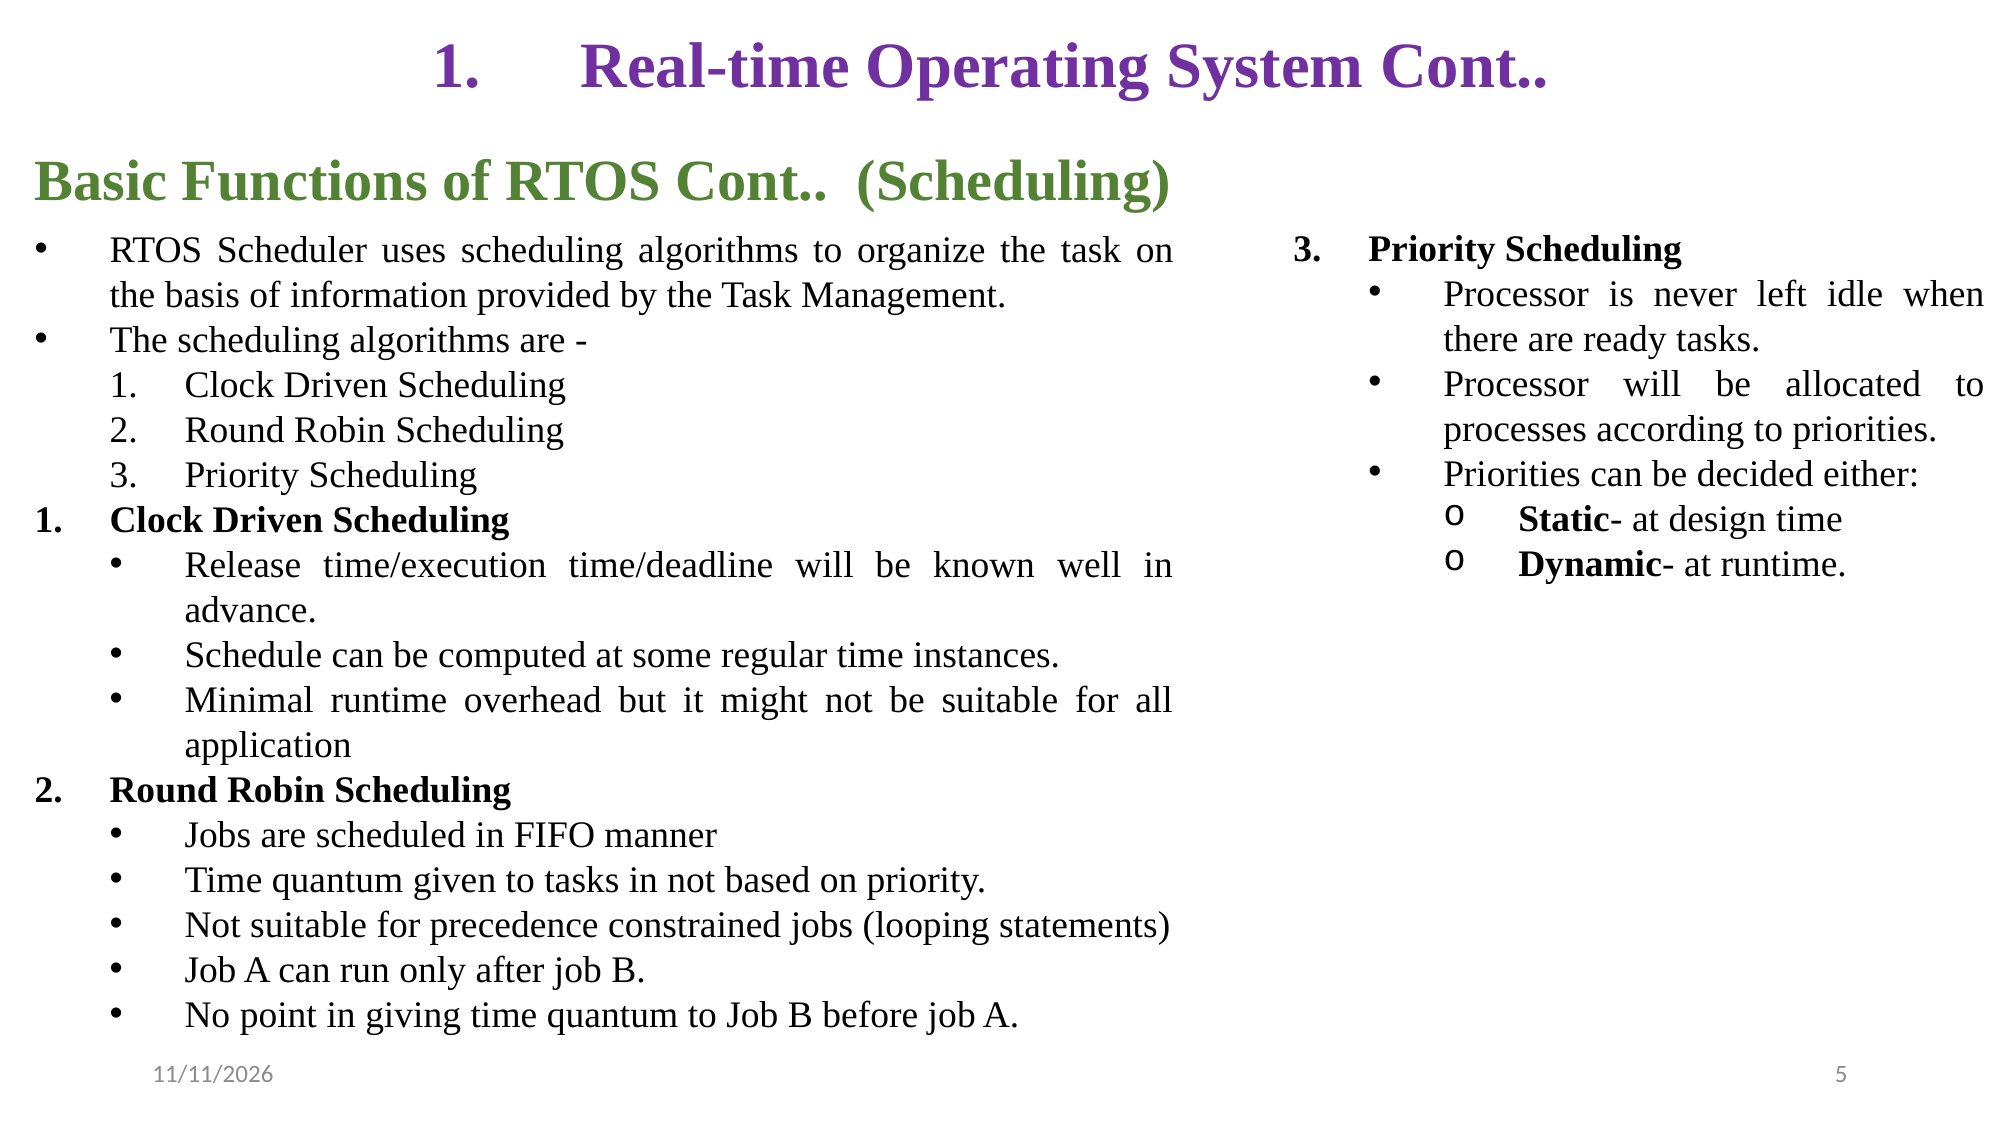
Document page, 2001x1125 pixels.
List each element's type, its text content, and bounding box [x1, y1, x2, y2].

text_box Priority Scheduling Processor is never left idle when there are ready tasks. Processor will be allocated to processes according to priorities. Priorities can be decided either: Static- at design time Dynamic- at runtime. [1278, 216, 2000, 591]
slide_number 5 [1412, 1042, 1863, 1103]
text_box Basic Functions of RTOS Cont.. (Scheduling) RTOS Scheduler uses scheduling algorithms to organize the task on the basis of information provided by the Task Management. The scheduling algorithms are - Clock Driven Scheduling Round Robin Scheduling Priority Scheduling Clock Driven Scheduling Release time/execution time/deadline will be known well in advance. Schedule can be computed at some regular time instances. Minimal runtime overhead but it might not be suitable for all application Round Robin Scheduling Jobs are scheduled in FIFO manner Time quantum given to tasks in not based on priority. Not suitable for precedence constrained jobs (looping statements) Job A can run only after job B. No point in giving time quantum to Job B before job A. [19, 135, 1190, 1043]
title Real-time Operating System Cont.. [0, 24, 2000, 110]
slide_number 11-Dec-24 [137, 1042, 588, 1103]
